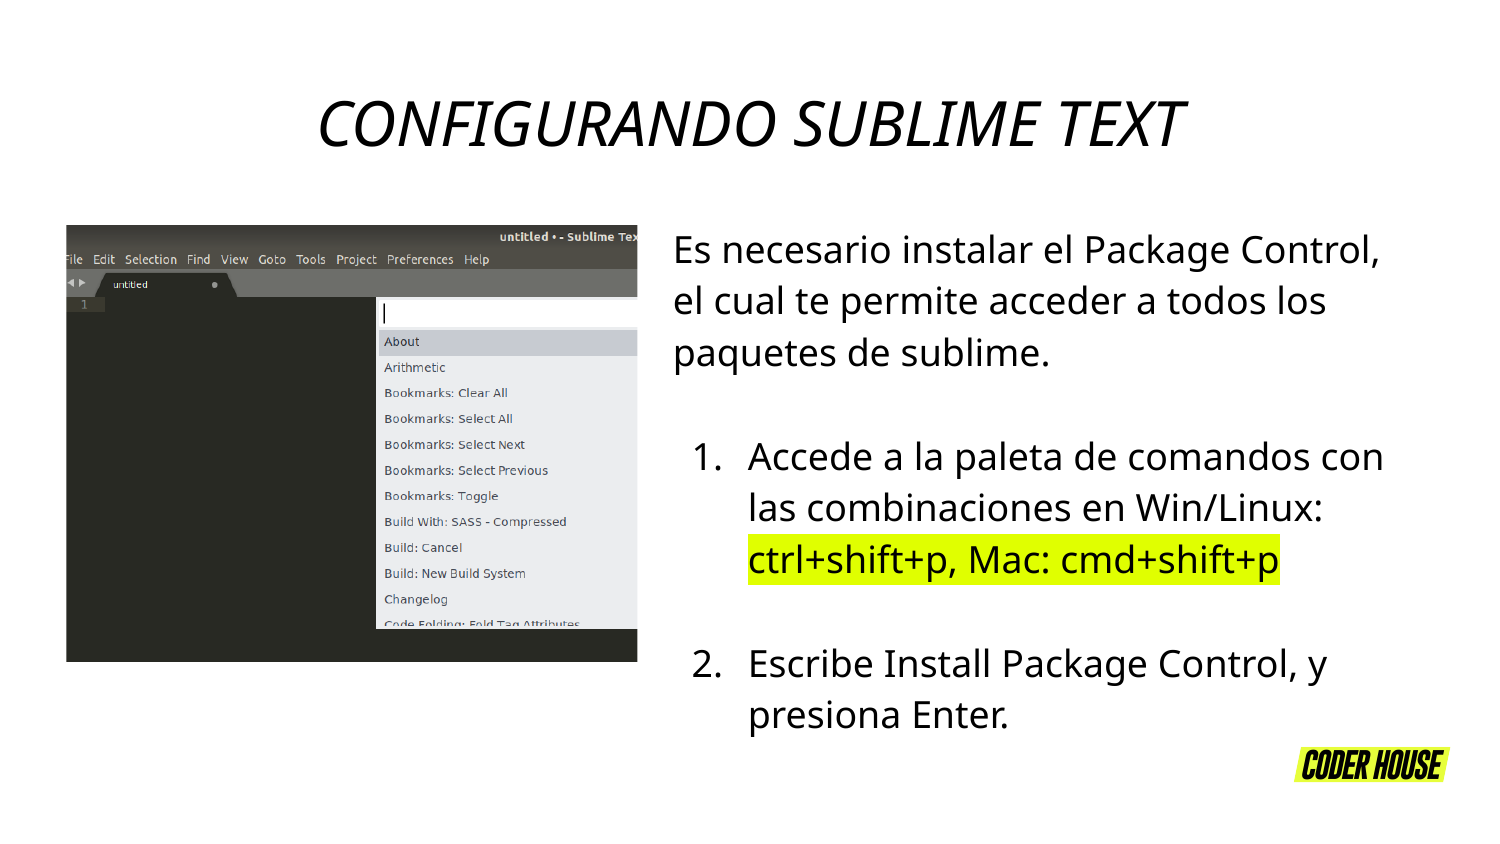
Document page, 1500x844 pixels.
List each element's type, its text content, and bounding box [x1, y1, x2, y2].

subtitle CONFIGURANDO SUBLIME TEXT [201, 57, 1299, 177]
text_box Es necesario instalar el Package Control, el cual te permite acceder a todos los paquetes de sublime. Accede a la paleta de comandos con las combinaciones en Win/Linux: ctrl+shift+p, Mac: cmd+shift+p Escribe Install Package Control, y presiona Enter. [657, 203, 1413, 693]
picture [1290, 741, 1454, 788]
picture [66, 225, 638, 662]
